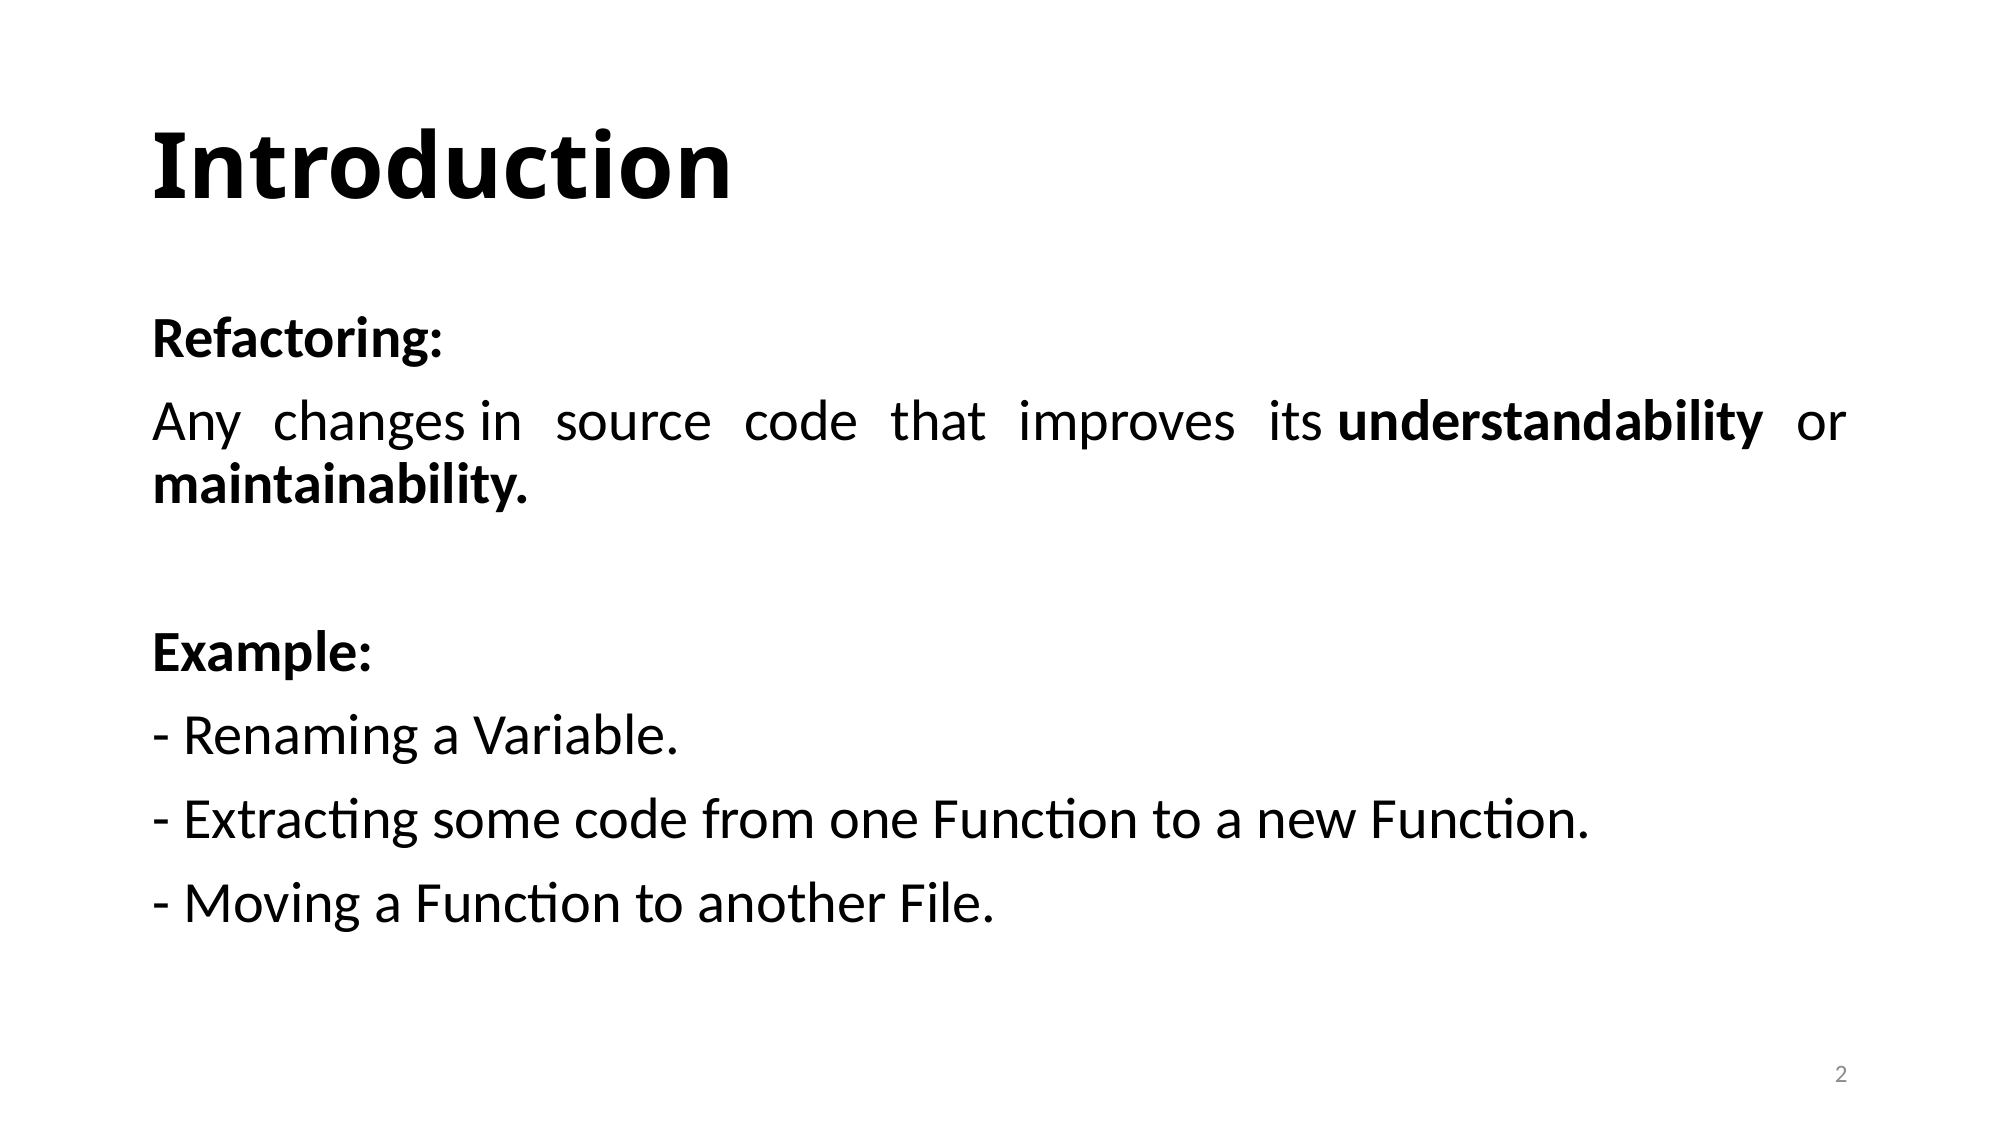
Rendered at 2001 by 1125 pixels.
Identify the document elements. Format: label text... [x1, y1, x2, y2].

slide_number 2 [1412, 1042, 1863, 1103]
list Refactoring: Any changes in source code that improves its understandability or maintainability. Example: - Renaming a Variable. - Extracting some code from one Function to a new Function. - Moving a Function to another File. [137, 299, 1863, 1014]
title Introduction [137, 59, 1863, 278]
